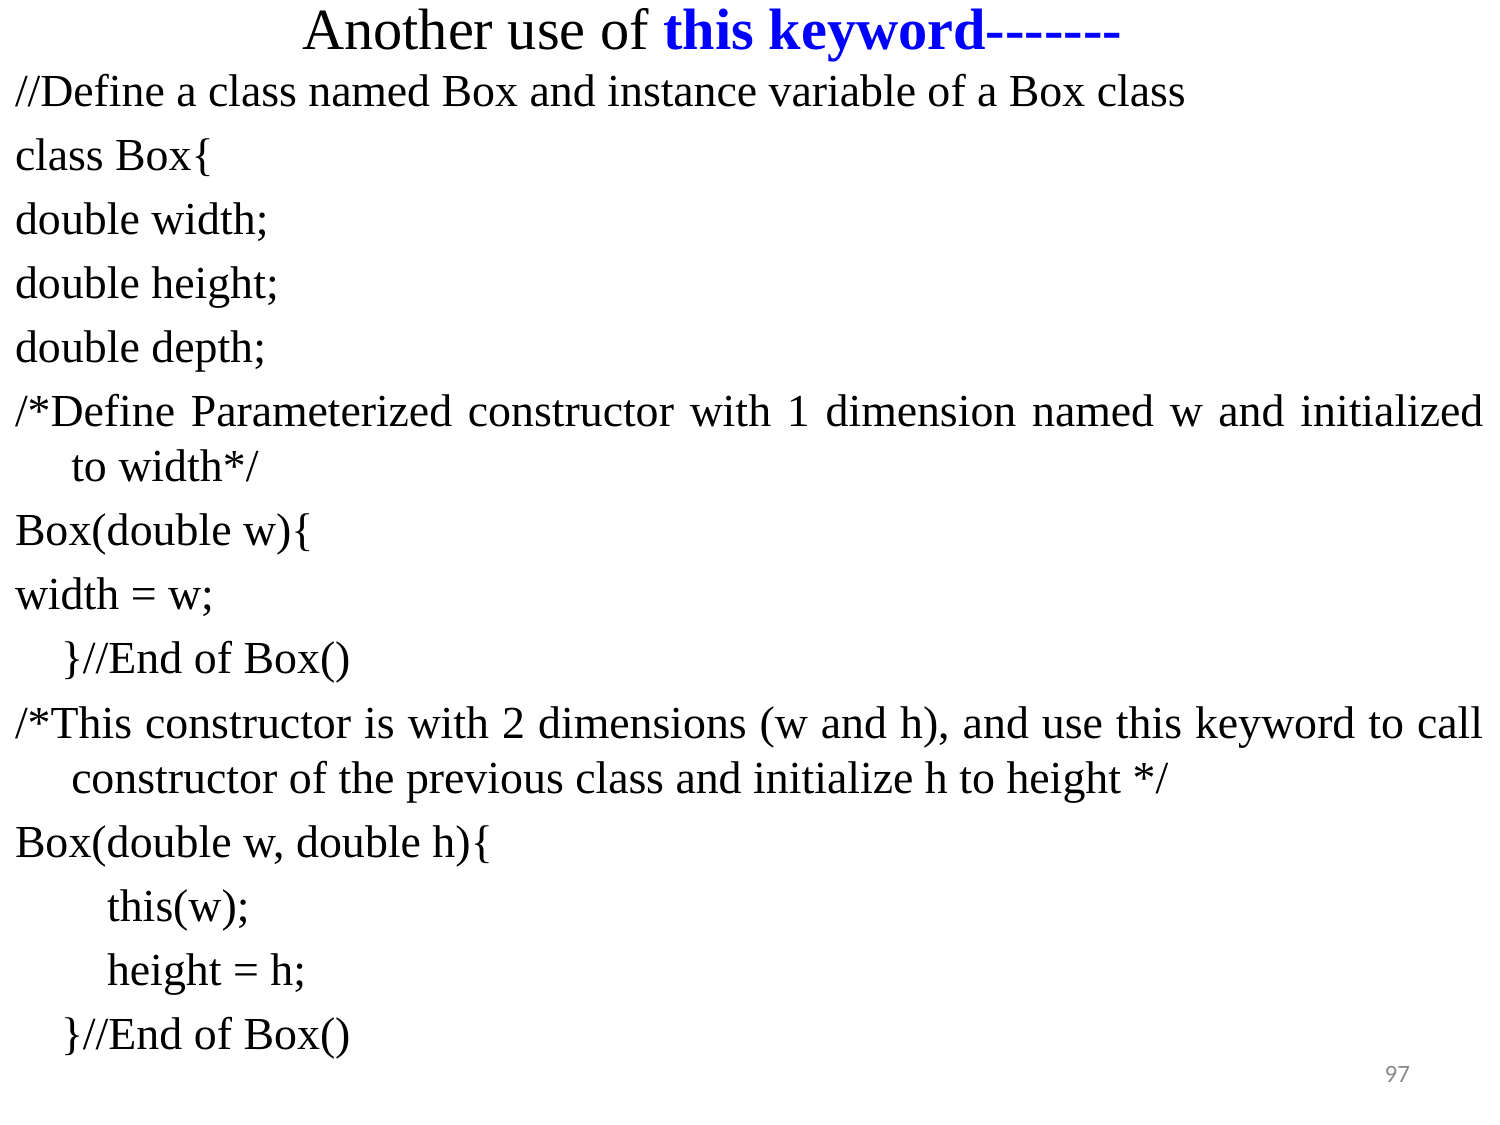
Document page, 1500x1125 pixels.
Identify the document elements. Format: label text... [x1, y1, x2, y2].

list //Define a class named Box and instance variable of a Box class class Box{ double width; double height; double depth; /*Define Parameterized constructor with 1 dimension named w and initialized to width*/ Box(double w){ width = w; }//End of Box() /*This constructor is with 2 dimensions (w and h), and use this keyword to call constructor of the previous class and initialize h to height */ Box(double w, double h){ this(w); height = h; }//End of Box() [0, 52, 1500, 1125]
title Another use of this keyword------- [0, 0, 1425, 52]
slide_number 97 [1074, 1042, 1425, 1103]
